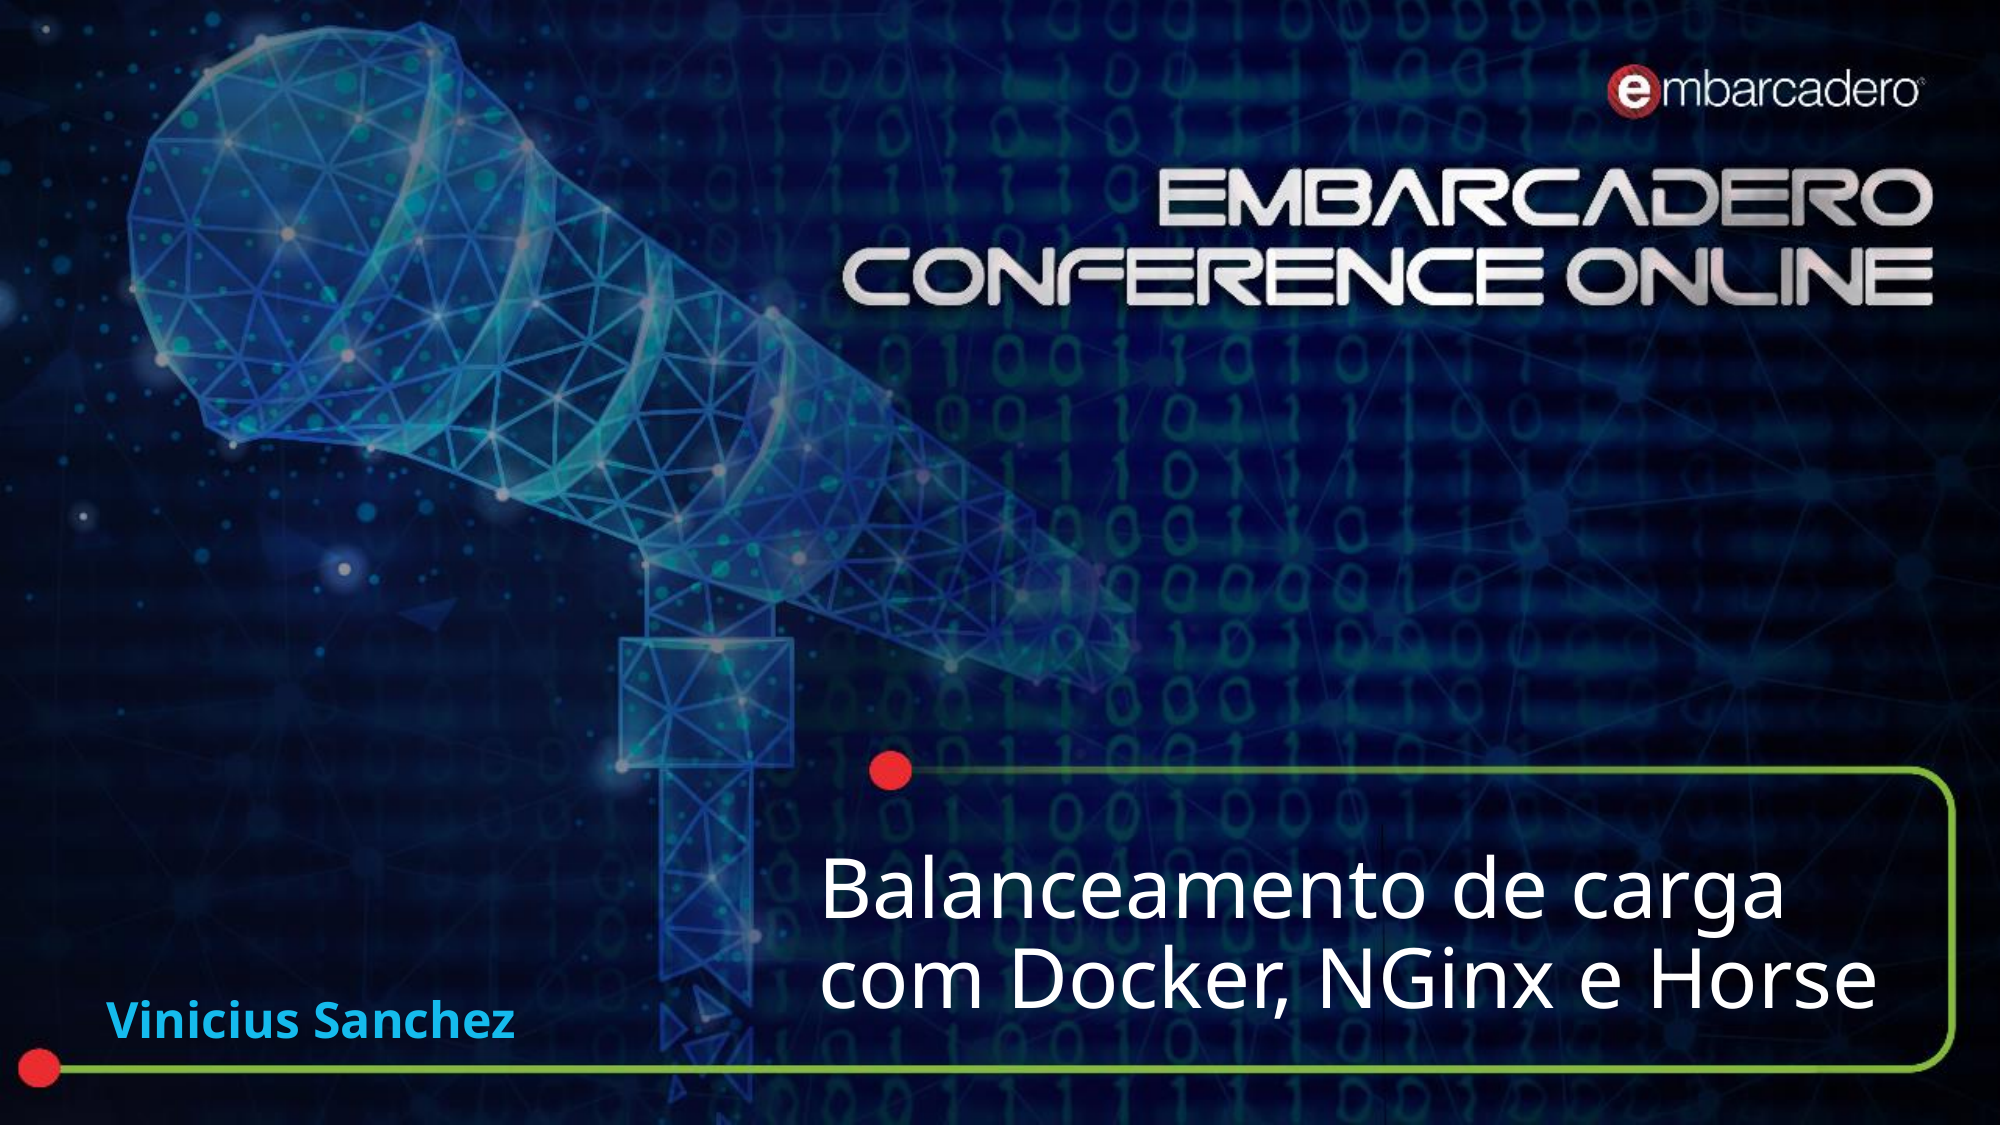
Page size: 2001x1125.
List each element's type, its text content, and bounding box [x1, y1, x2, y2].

title Balanceamento de carga com Docker, NGinx e Horse [803, 796, 1932, 1035]
subtitle Vinicius Sanchez [91, 981, 633, 1050]
picture [0, 0, 2000, 1125]
